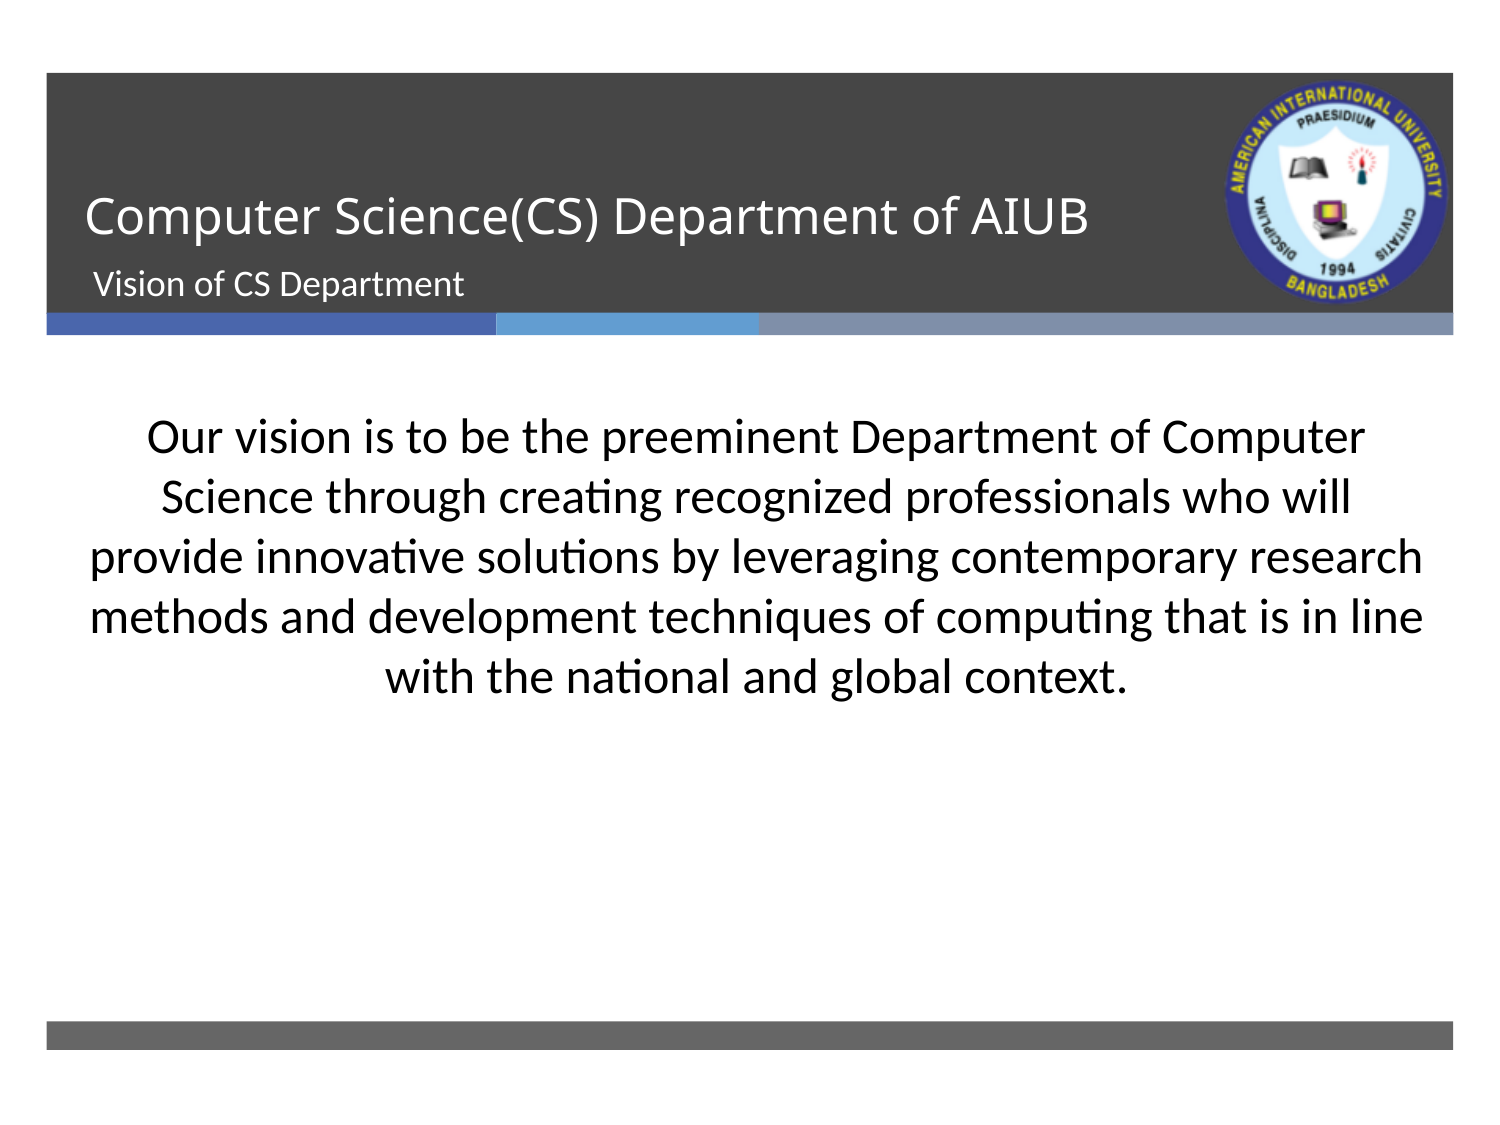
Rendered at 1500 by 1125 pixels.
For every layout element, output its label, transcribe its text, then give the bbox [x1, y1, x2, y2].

title Computer Science(CS) Department of AIUB [69, 73, 1351, 253]
subtitle Vision of CS Department [78, 251, 1351, 331]
text_box Our vision is to be the preeminent Department of Computer Science through creating recognized professionals who will provide innovative solutions by leveraging contemporary research methods and development techniques of computing that is in line with the national and global context. [69, 395, 1445, 711]
picture [1351, 75, 1454, 310]
